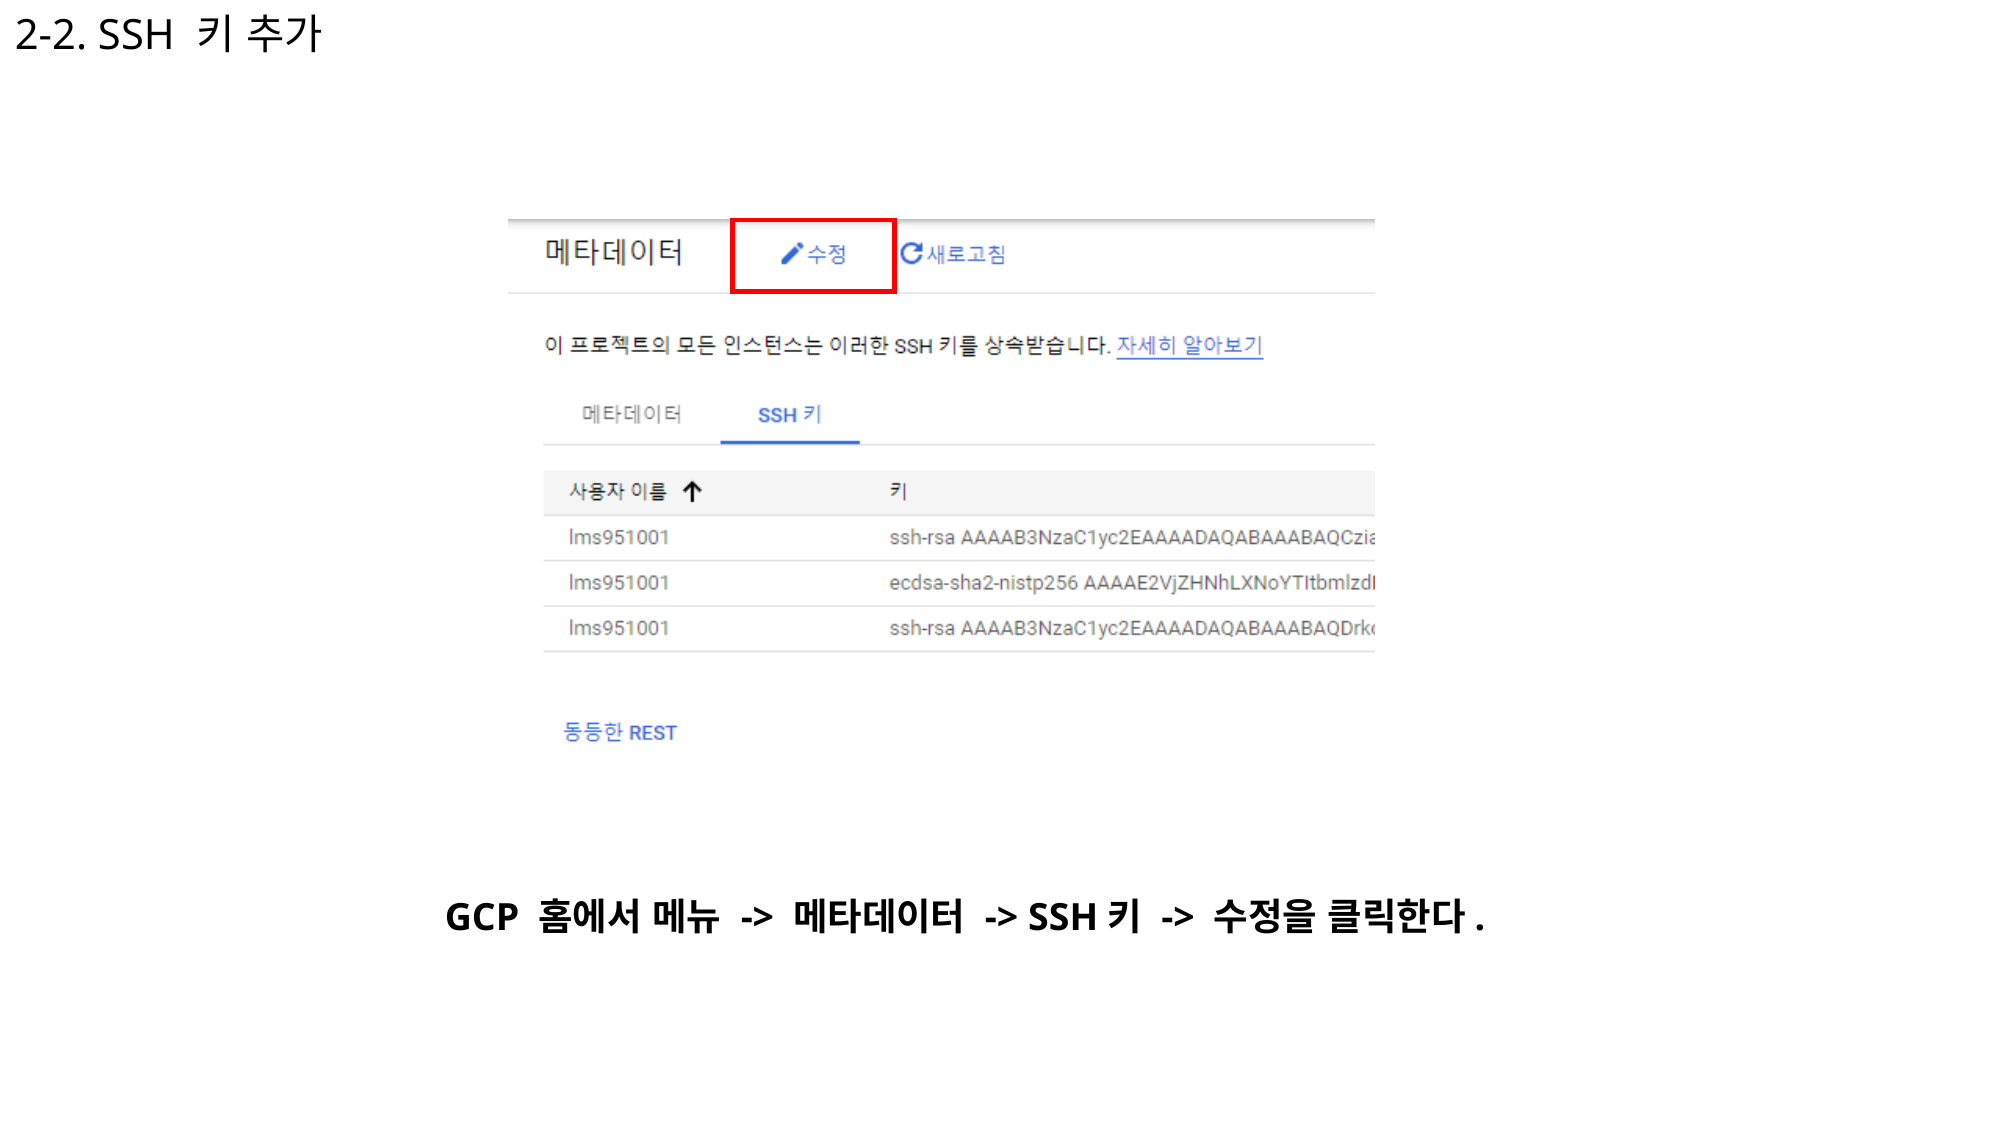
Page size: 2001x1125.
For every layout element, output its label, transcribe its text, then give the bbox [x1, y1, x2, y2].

text_box 2-2. SSH 키 추가 [0, 0, 559, 65]
text_box GCP 홈에서 메뉴 -> 메타데이터 -> SSH키 -> 수정을 클릭한다. [430, 885, 1499, 946]
picture [508, 219, 1375, 763]
